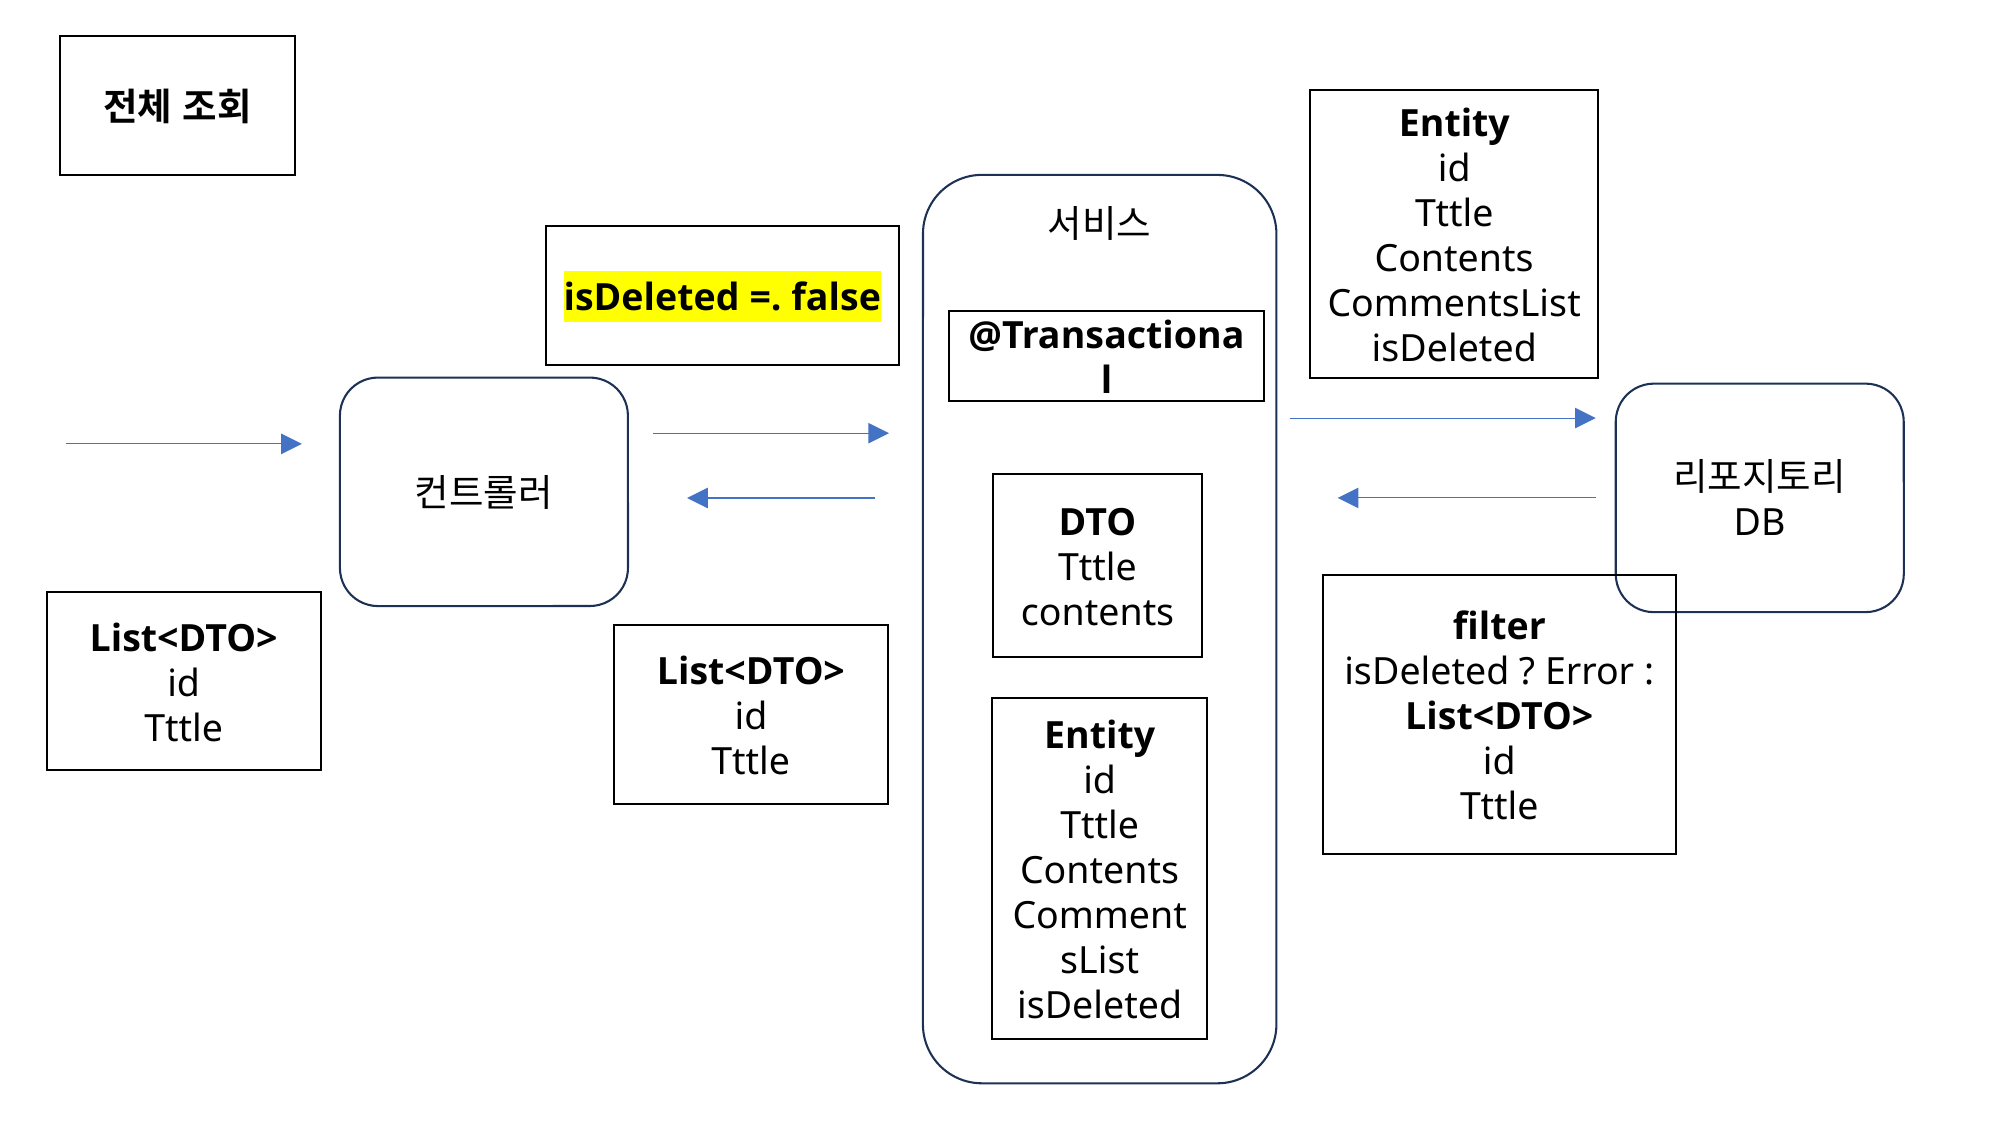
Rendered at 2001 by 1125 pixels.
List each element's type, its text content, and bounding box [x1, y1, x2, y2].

text_box isDeleted =. false [545, 225, 900, 366]
text_box 서비스 [921, 173, 1278, 1085]
text_box 전체 조회 [59, 35, 296, 176]
text_box Entity id Tttle Contents CommentsList isDeleted [1309, 89, 1599, 379]
text_box List<DTO> id Tttle [46, 591, 322, 771]
text_box 컨트롤러 [338, 376, 630, 608]
text_box filter isDeleted ? Error : List<DTO> id Tttle [1322, 574, 1677, 855]
text_box @Transactional [948, 310, 1265, 402]
text_box Entity id Tttle Contents CommentsList isDeleted [991, 697, 1208, 1040]
text_box List<DTO> id Tttle [613, 624, 889, 805]
text_box DTO Tttle contents [992, 473, 1203, 658]
text_box 리포지토리 DB [1614, 382, 1905, 614]
